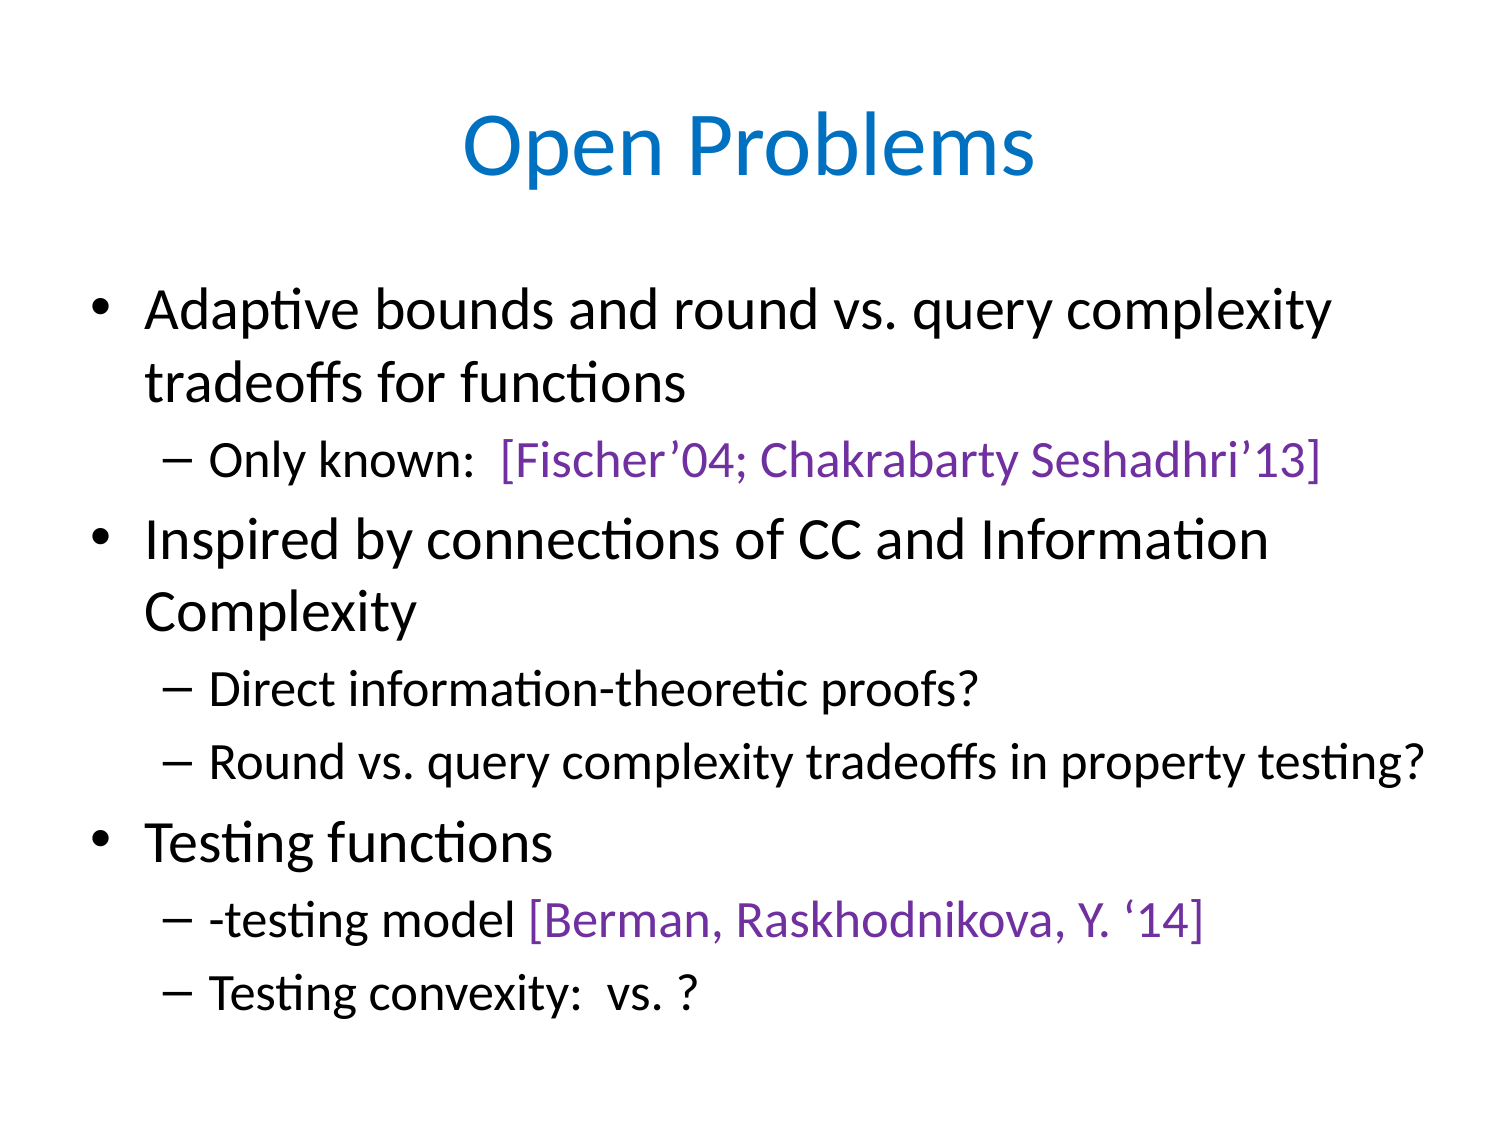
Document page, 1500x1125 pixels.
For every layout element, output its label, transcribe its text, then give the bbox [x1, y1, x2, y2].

title Open Problems [75, 45, 1425, 233]
